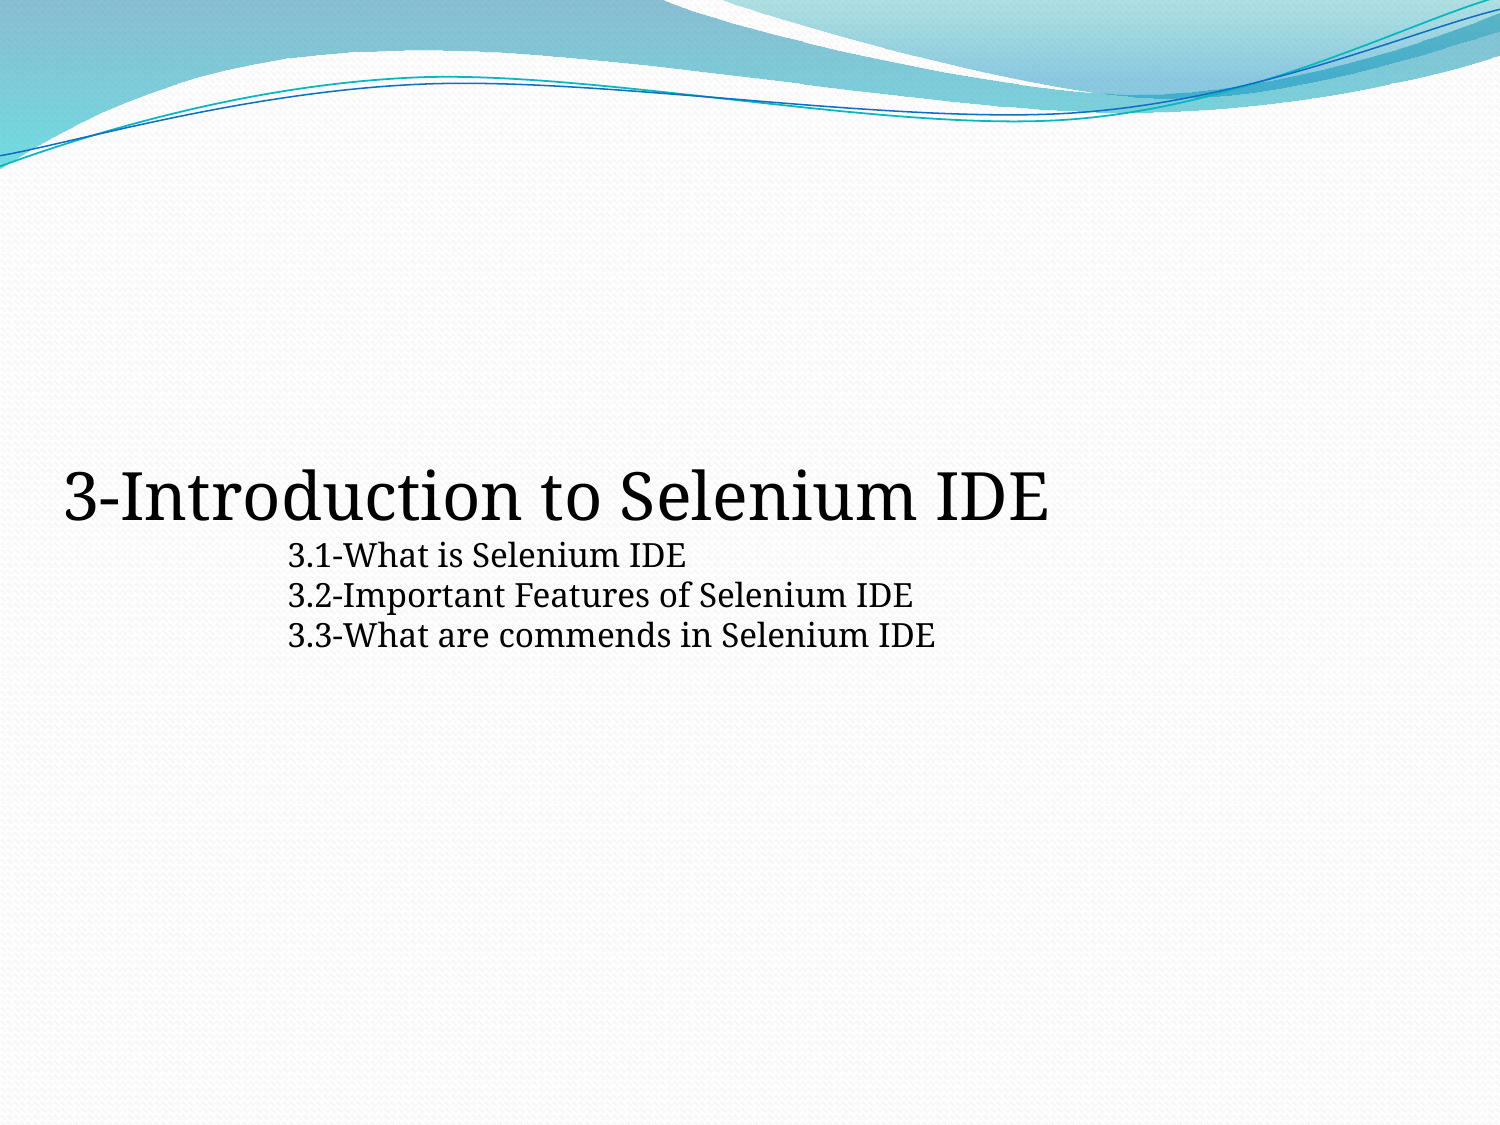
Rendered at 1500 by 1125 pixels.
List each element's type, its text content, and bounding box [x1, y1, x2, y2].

text_box 3-Introduction to Selenium IDE 3.1-What is Selenium IDE 3.2-Important Features of Selenium IDE 3.3-What are commends in Selenium IDE [62, 137, 1463, 1050]
